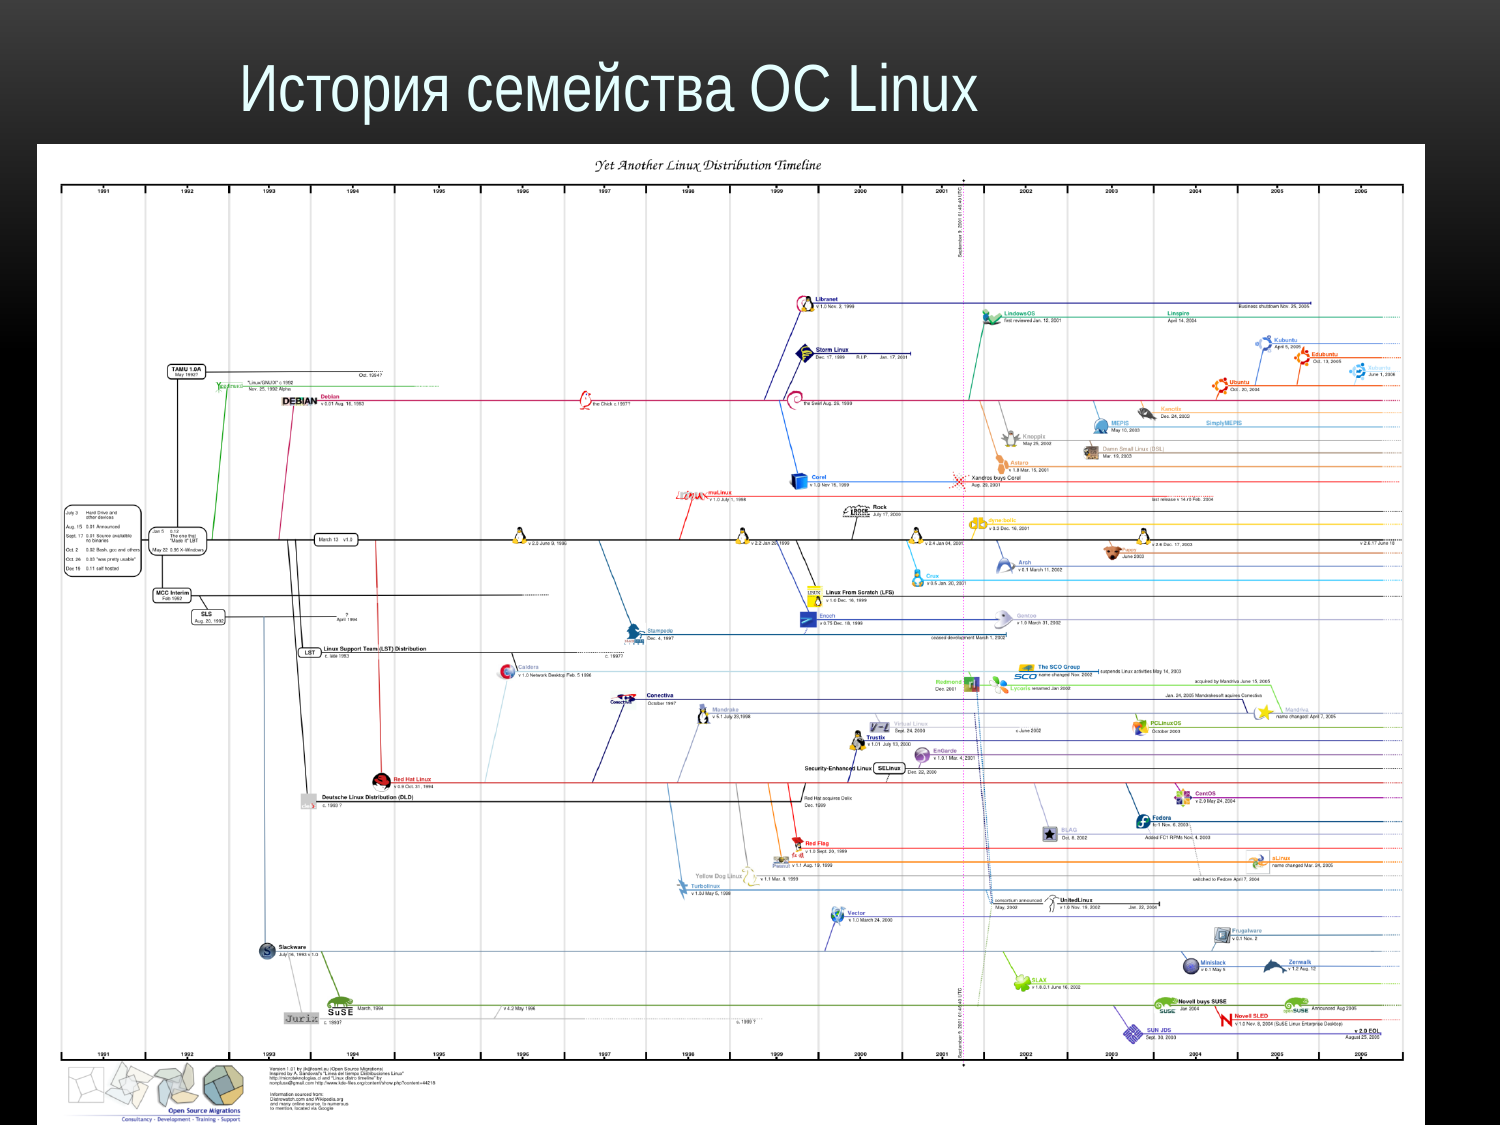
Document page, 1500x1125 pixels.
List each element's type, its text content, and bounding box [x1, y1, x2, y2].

text_box История семейства ОС Linux [225, 37, 1225, 133]
picture [0, 0, 1500, 1125]
